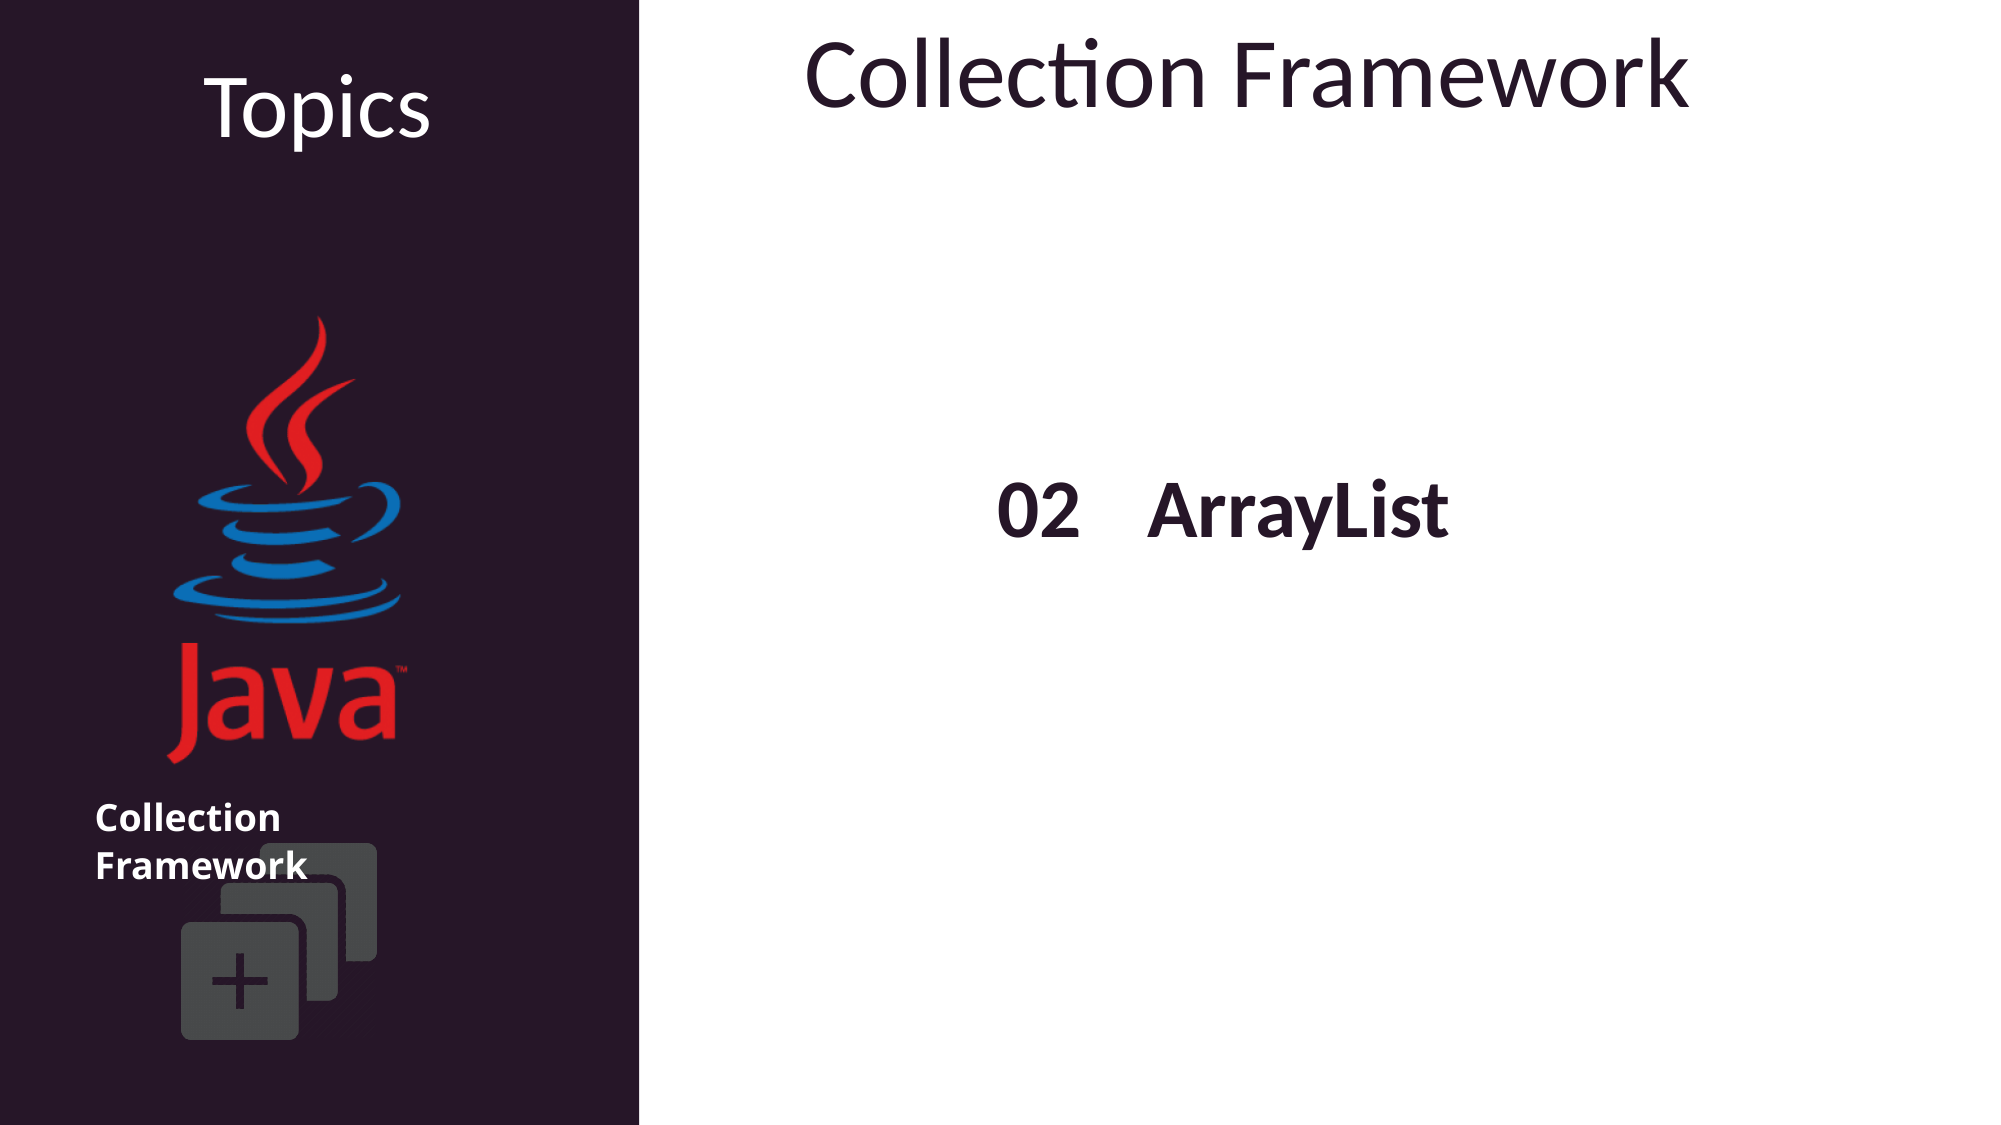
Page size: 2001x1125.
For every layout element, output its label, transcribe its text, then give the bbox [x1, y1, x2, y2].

text_box Topics [188, 38, 451, 164]
text_box Collection Framework [784, 0, 1712, 135]
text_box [79, 783, 502, 1040]
text_box [0, 0, 640, 1125]
text_box 02 ArrayList [982, 446, 1472, 562]
picture [156, 309, 426, 767]
